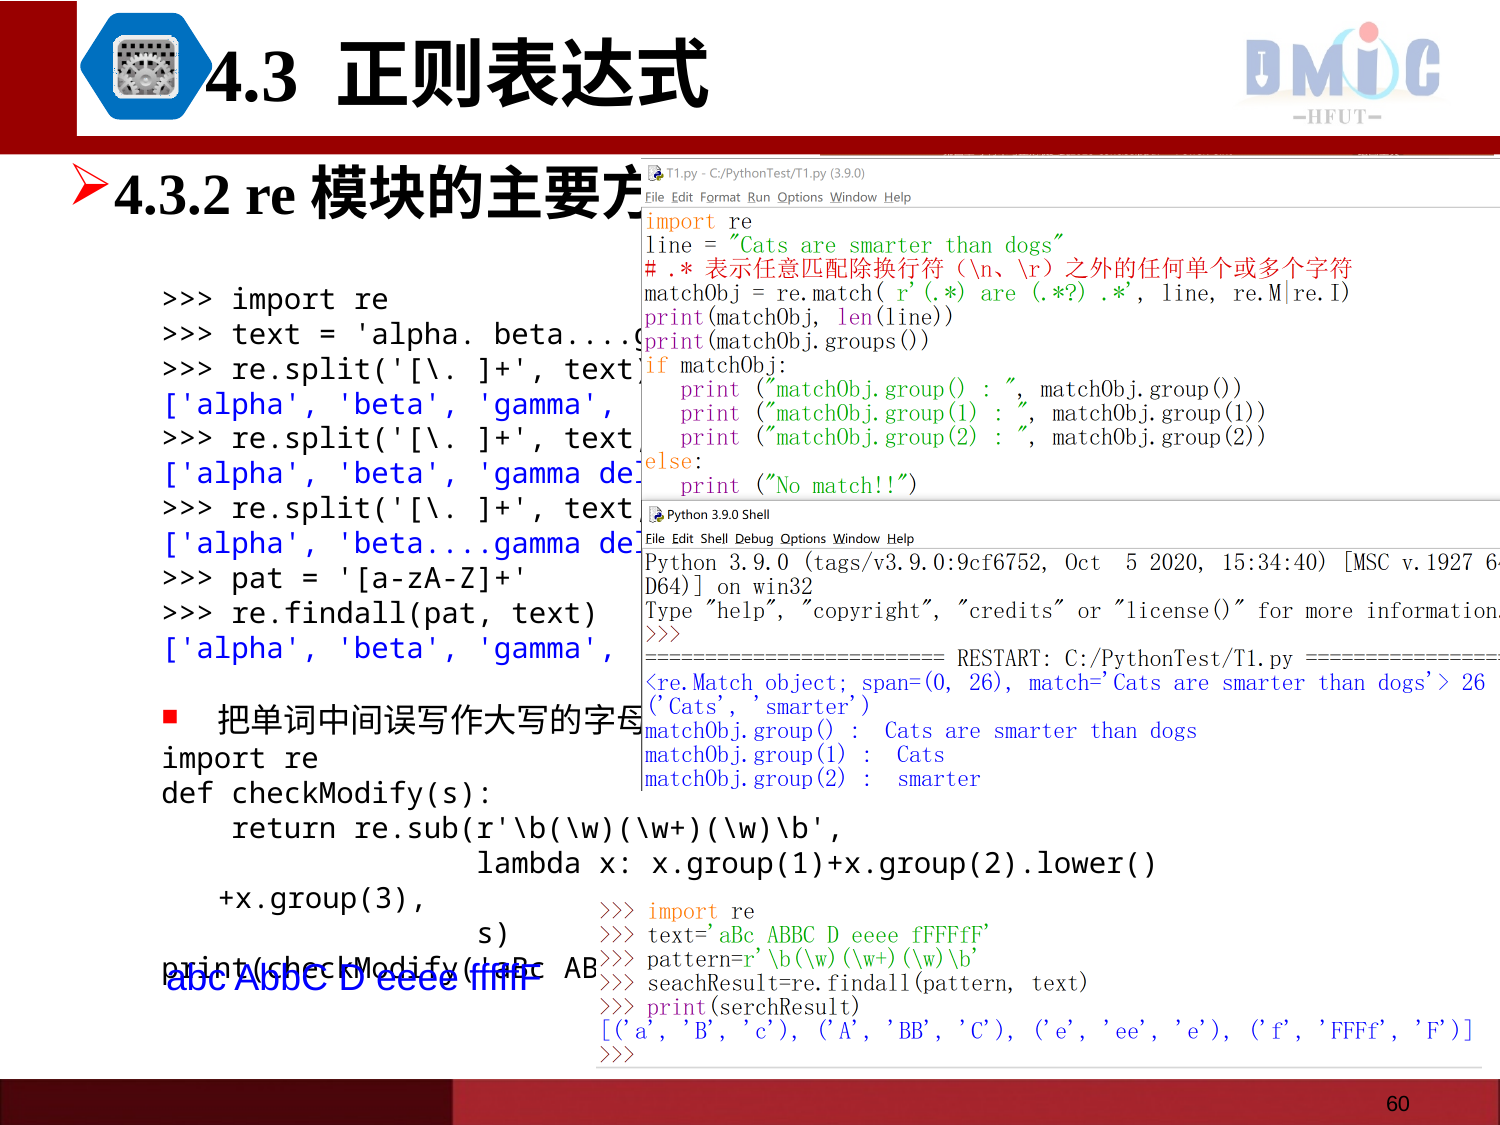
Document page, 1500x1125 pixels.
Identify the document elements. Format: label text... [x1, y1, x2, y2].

text_box abc AbbC D eeee fffffF [151, 945, 557, 1006]
list >>> import re #导入re模块 >>> text = 'alpha. beta....gamma delta' #测试用的字符串 >>> re.split('[\. ]+', text) #使用指定字符作为分隔符进行分隔 ['alpha', 'beta', 'gamma', 'delta'] >>> re.split('[\. ]+', text, maxsplit=2) #最多分隔2次 ['alpha', 'beta', 'gamma delta'] >>> re.split('[\. ]+', text, maxsplit=1) #最多分隔1次 ['alpha', 'beta....gamma delta'] >>> pat = '[a-zA-Z]+' >>> re.findall(pat, text) #查找所有单词 ['alpha', 'beta', 'gamma', 'delta'] 把单词中间误写作大写的字母改为小写： import re def checkModify(s): return re.sub(r'\b(\w)(\w+)(\w)\b', lambda x: x.group(1)+x.group(2).lower()+x.group(3), s) print(checkModify('aBc ABBC D eeee fFFFfF')) [146, 272, 1334, 830]
text_box 4.3.4 子模式与match对象 [1210, 21, 1472, 132]
picture [596, 900, 1483, 1069]
picture [641, 154, 1500, 791]
slide_number 60 [1074, 1081, 1425, 1119]
picture [0, 1079, 1500, 1125]
text_box 4.3.2 re模块的主要方法与使用 [53, 149, 981, 234]
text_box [79, 12, 822, 126]
